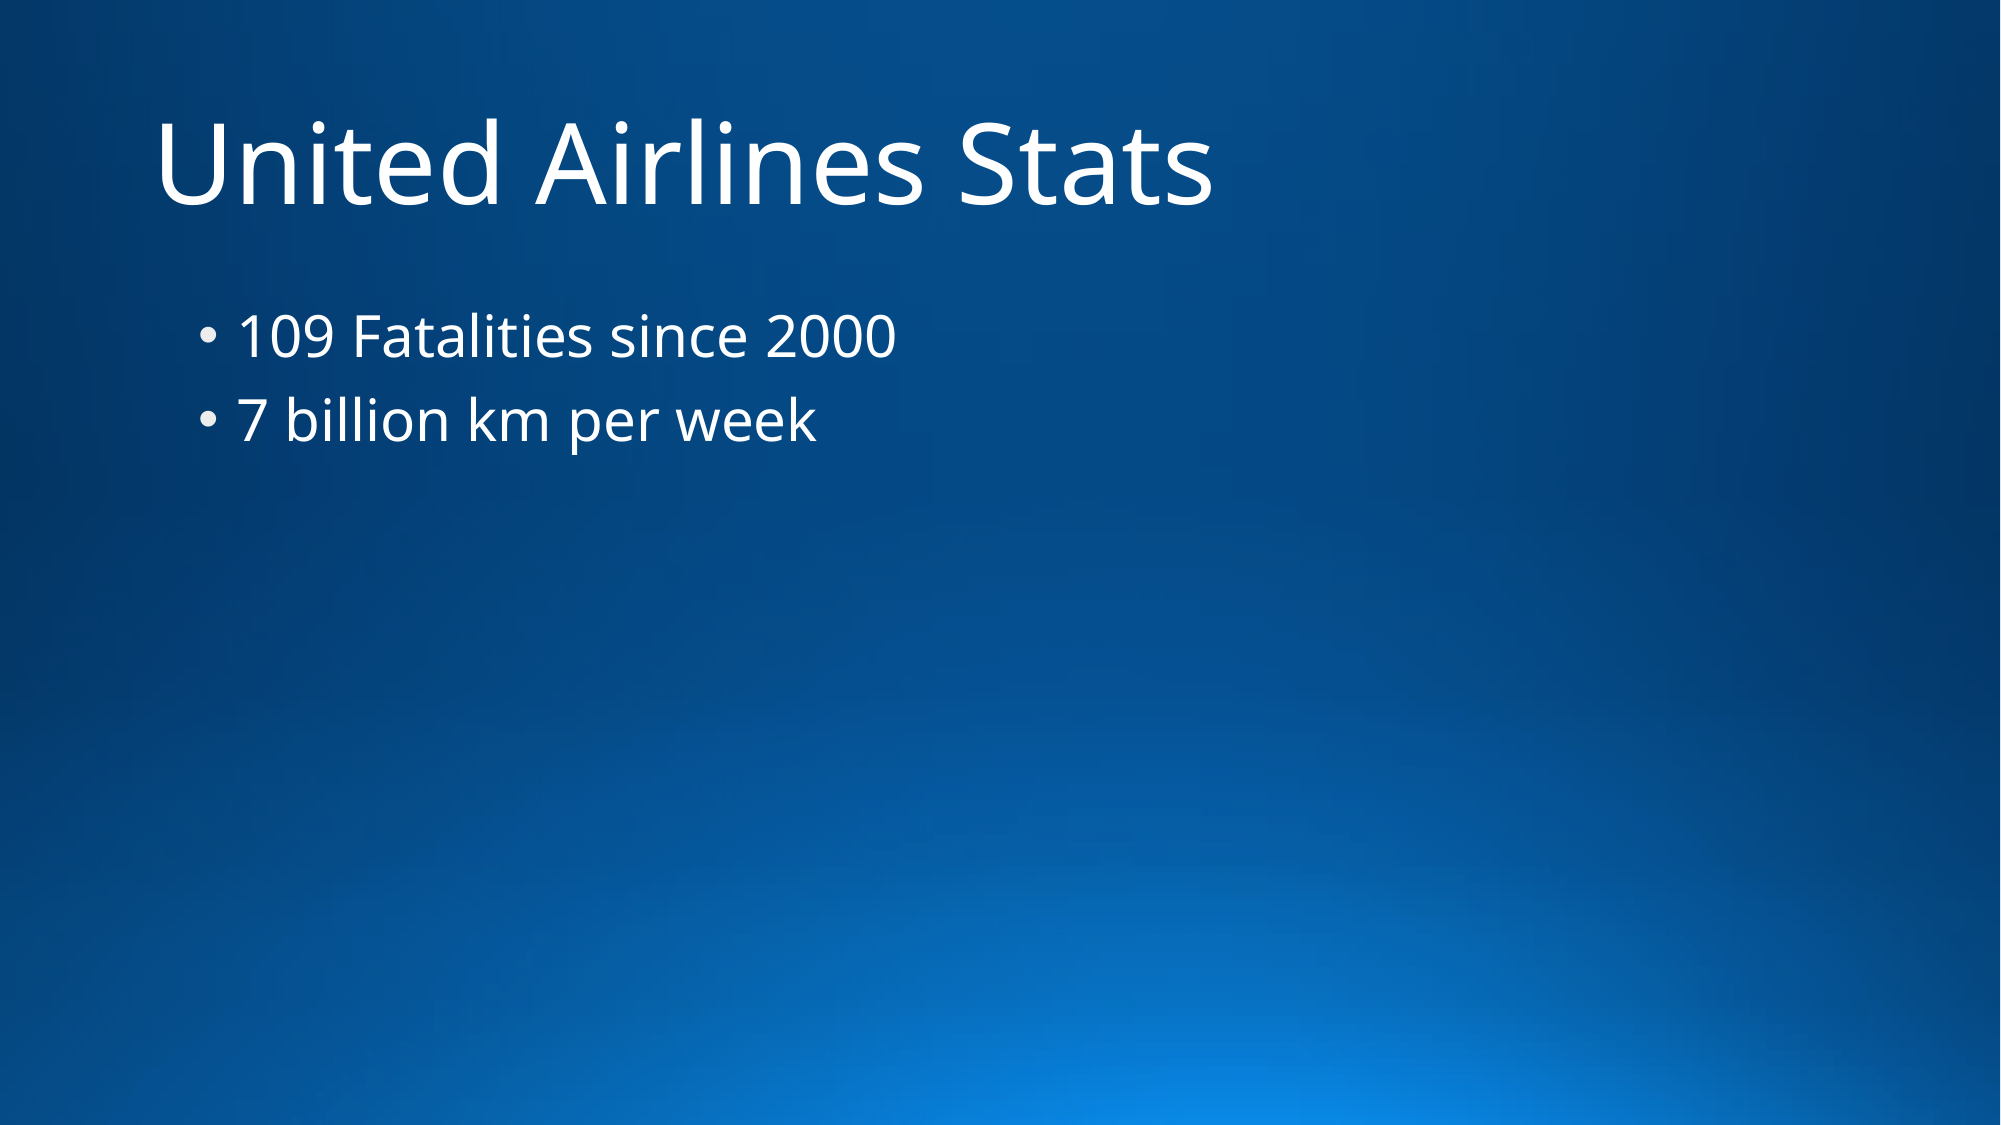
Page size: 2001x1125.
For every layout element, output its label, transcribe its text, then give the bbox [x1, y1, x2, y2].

title United Airlines Stats [137, 59, 1863, 278]
list 109 Fatalities since 2000 7 billion km per week [183, 299, 1863, 1014]
picture [0, 0, 2001, 1125]
